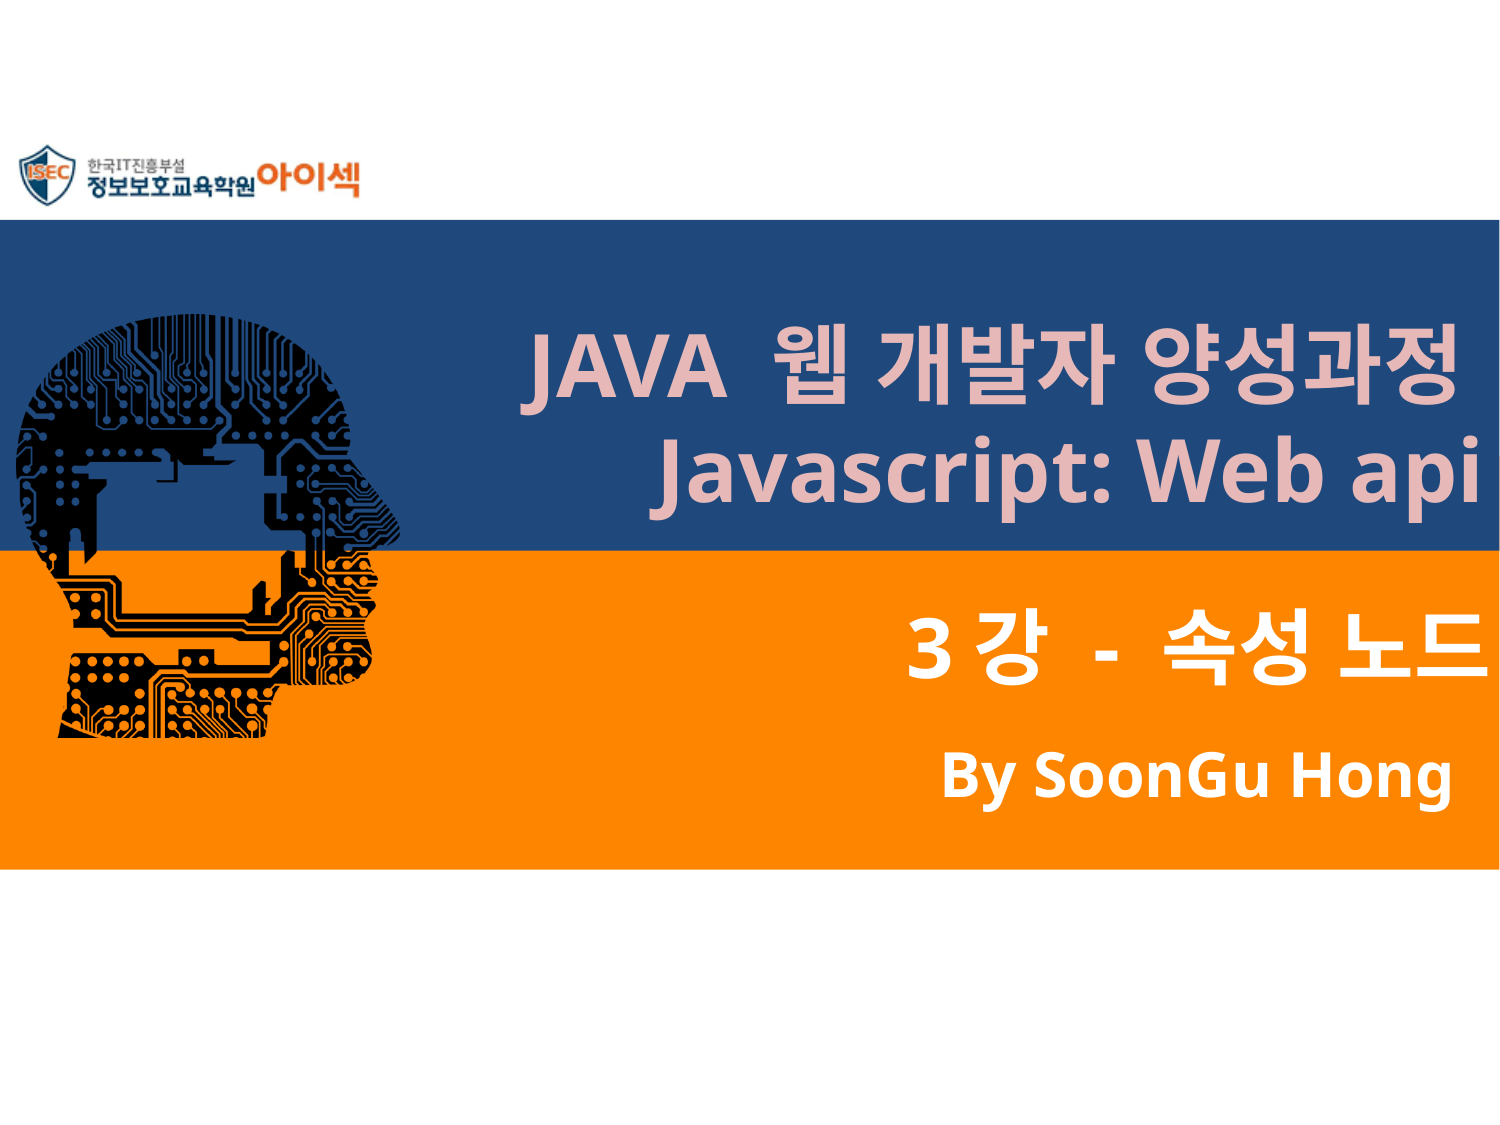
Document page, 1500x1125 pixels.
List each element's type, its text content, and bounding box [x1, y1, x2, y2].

subtitle JAVA 웹 개발자 양성과정Javascript: Web api [450, 302, 1500, 504]
picture [16, 728, 400, 738]
text_box By SoonGu Hong [631, 727, 1471, 818]
picture [0, 28, 400, 219]
title 3강 - 속성 노드 [0, 562, 1500, 728]
picture [16, 314, 400, 562]
